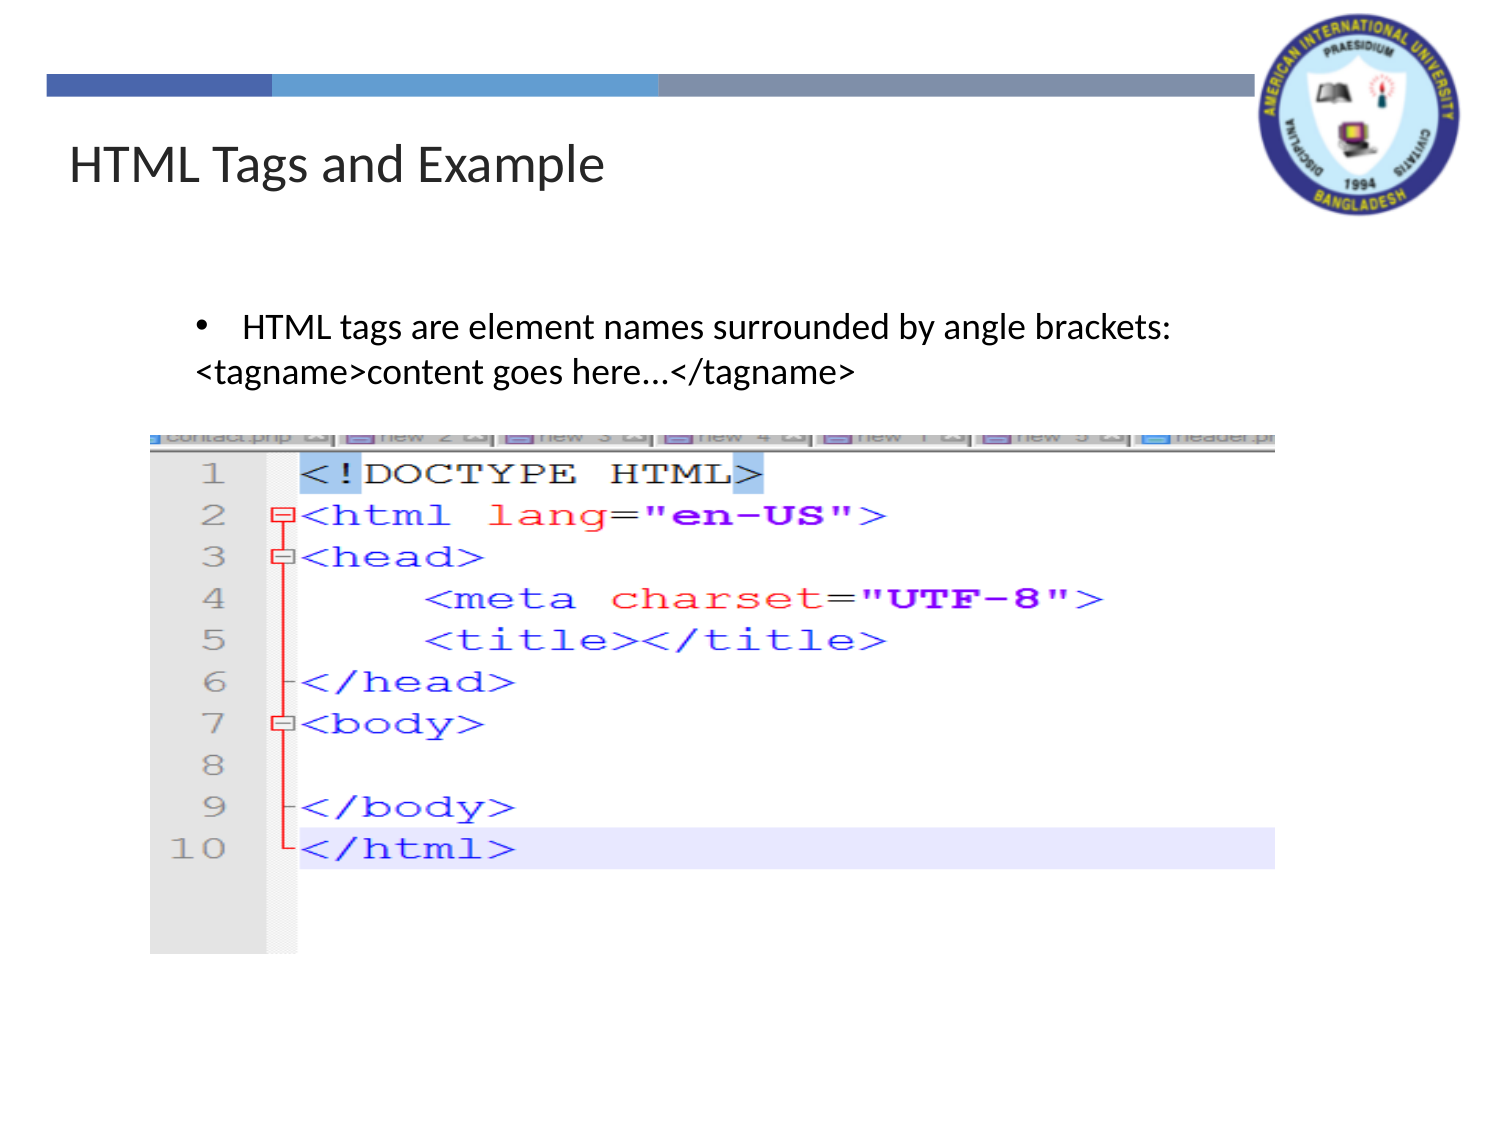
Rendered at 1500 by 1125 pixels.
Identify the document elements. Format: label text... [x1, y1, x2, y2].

picture [149, 435, 1276, 954]
picture [1254, 9, 1465, 221]
text_box HTML Tags and Example [55, 119, 1129, 201]
text_box HTML tags are element names surrounded by angle brackets: <tagname>content goes here...</tagname> [180, 294, 1189, 433]
